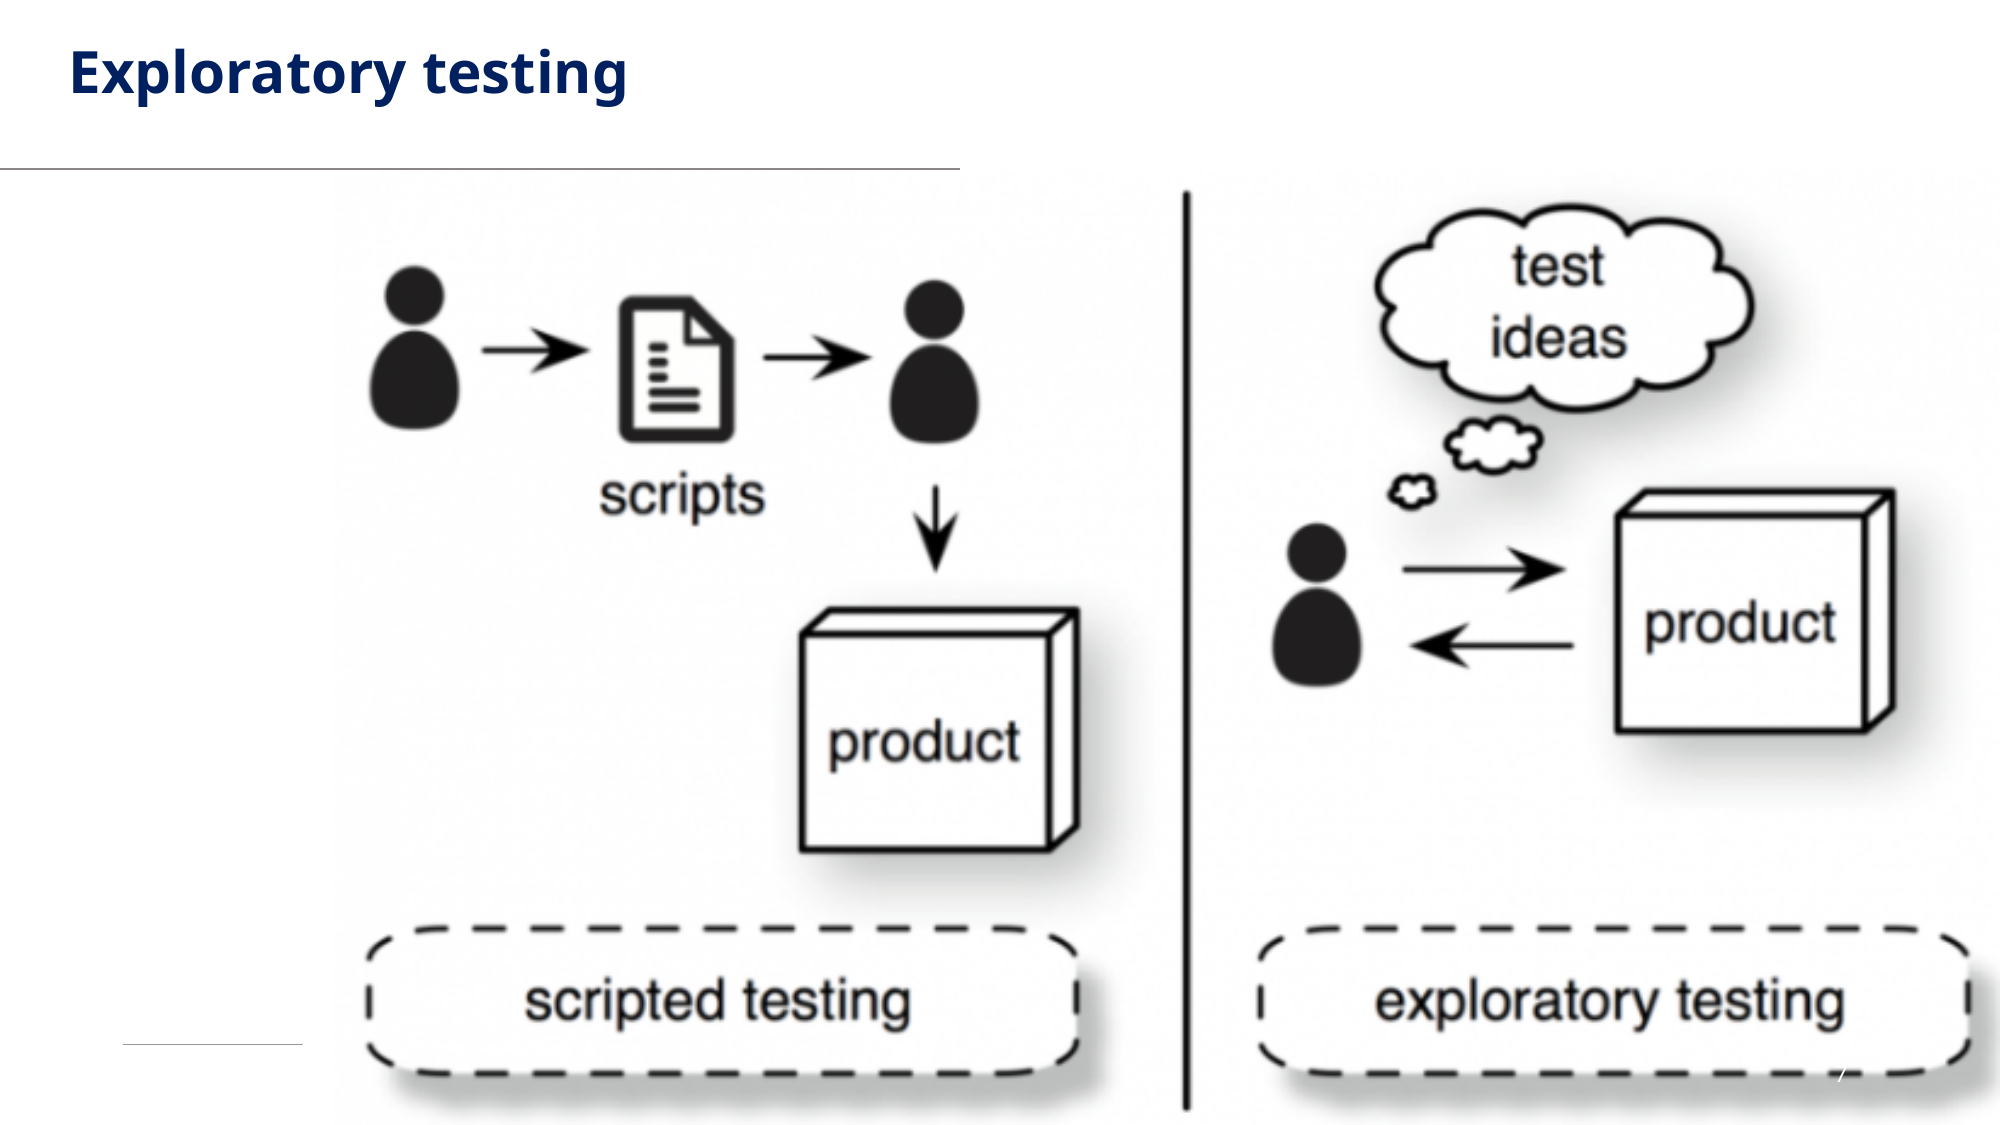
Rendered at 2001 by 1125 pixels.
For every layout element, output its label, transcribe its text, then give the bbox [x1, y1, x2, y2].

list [302, 169, 2000, 1125]
text_box Exploratory testing [68, 42, 2000, 106]
